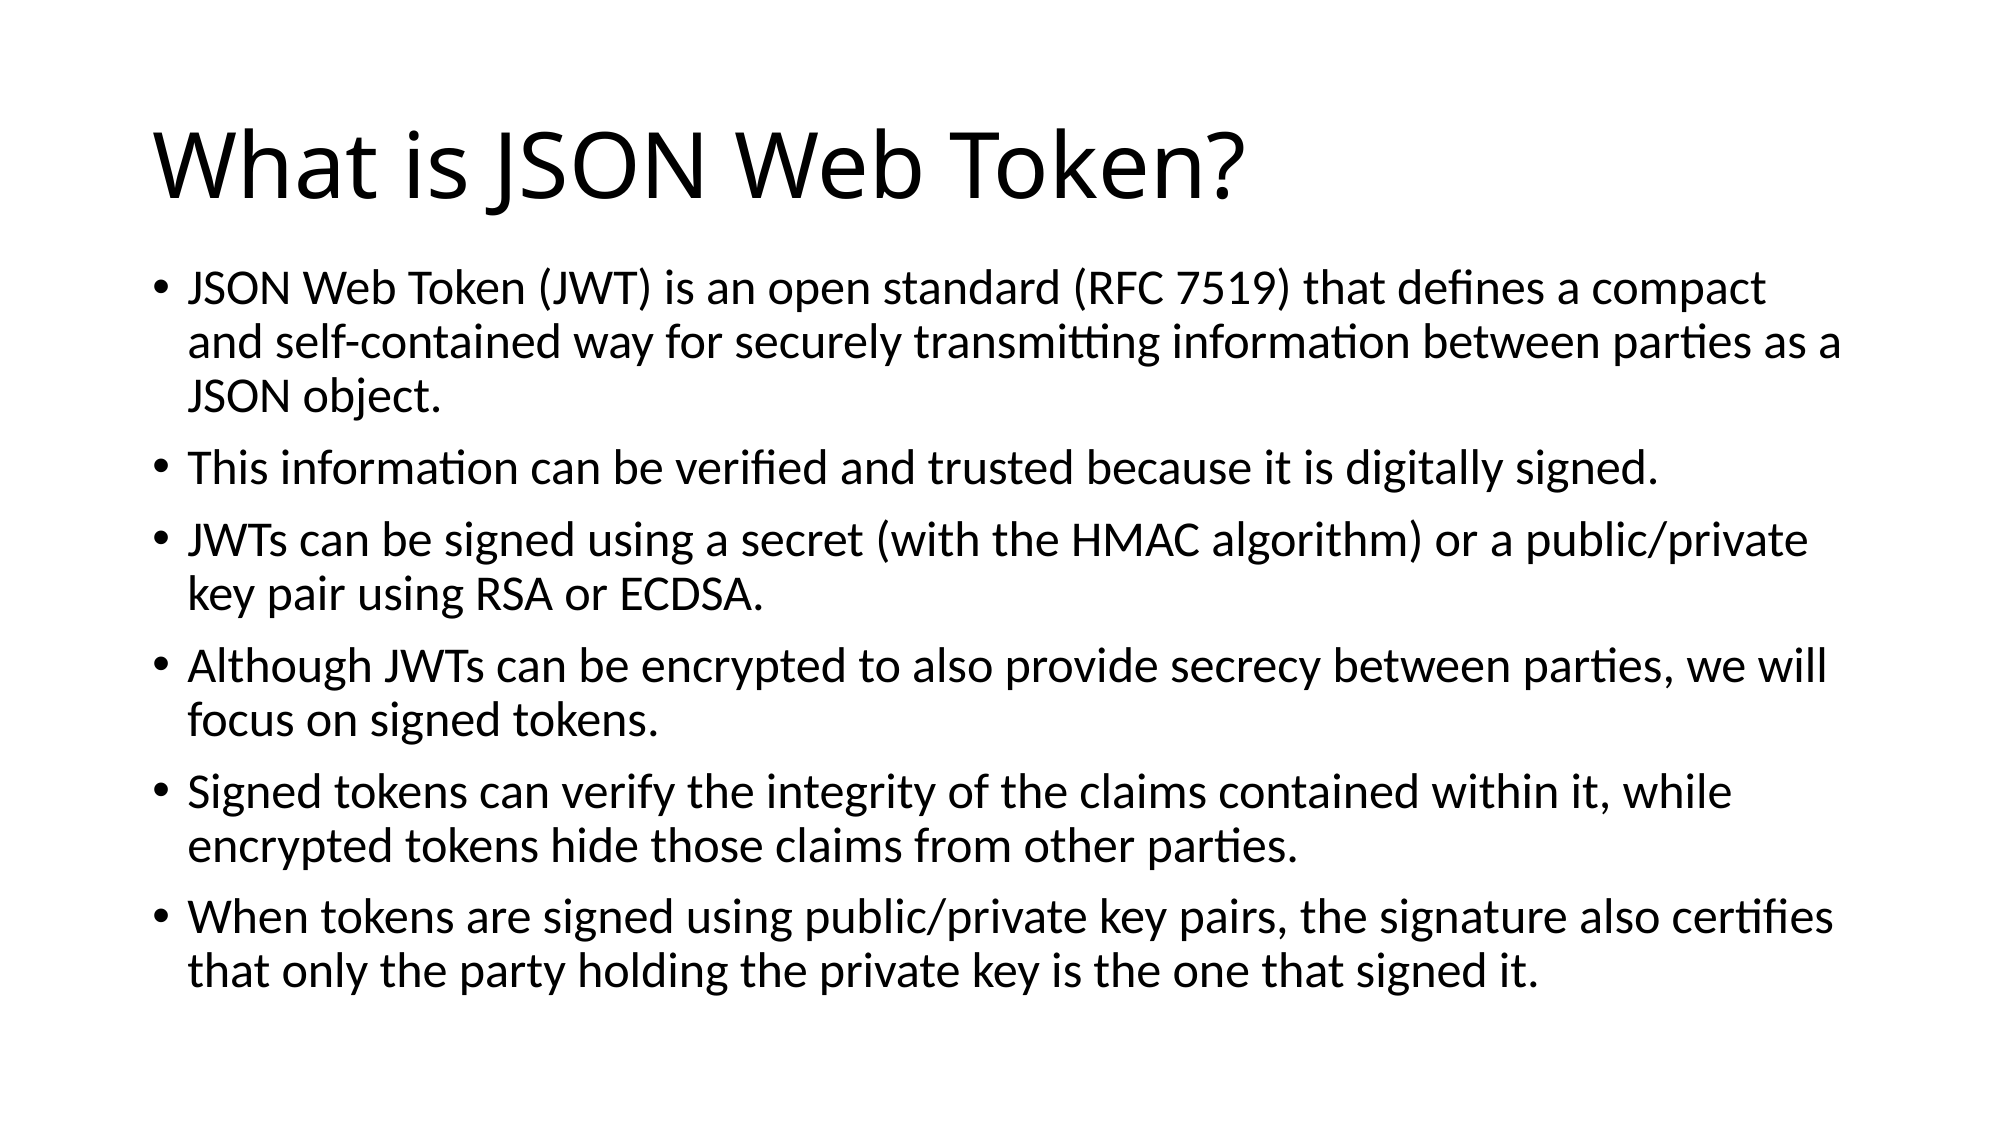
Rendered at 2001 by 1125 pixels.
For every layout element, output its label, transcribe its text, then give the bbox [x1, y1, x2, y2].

title What is JSON Web Token? [137, 59, 1863, 254]
list JSON Web Token (JWT) is an open standard (RFC 7519) that defines a compact and self-contained way for securely transmitting information between parties as a JSON object. This information can be verified and trusted because it is digitally signed. JWTs can be signed using a secret (with the HMAC algorithm) or a public/private key pair using RSA or ECDSA. Although JWTs can be encrypted to also provide secrecy between parties, we will focus on signed tokens. Signed tokens can verify the integrity of the claims contained within it, while encrypted tokens hide those claims from other parties. When tokens are signed using public/private key pairs, the signature also certifies that only the party holding the private key is the one that signed it. [137, 254, 1863, 1014]
